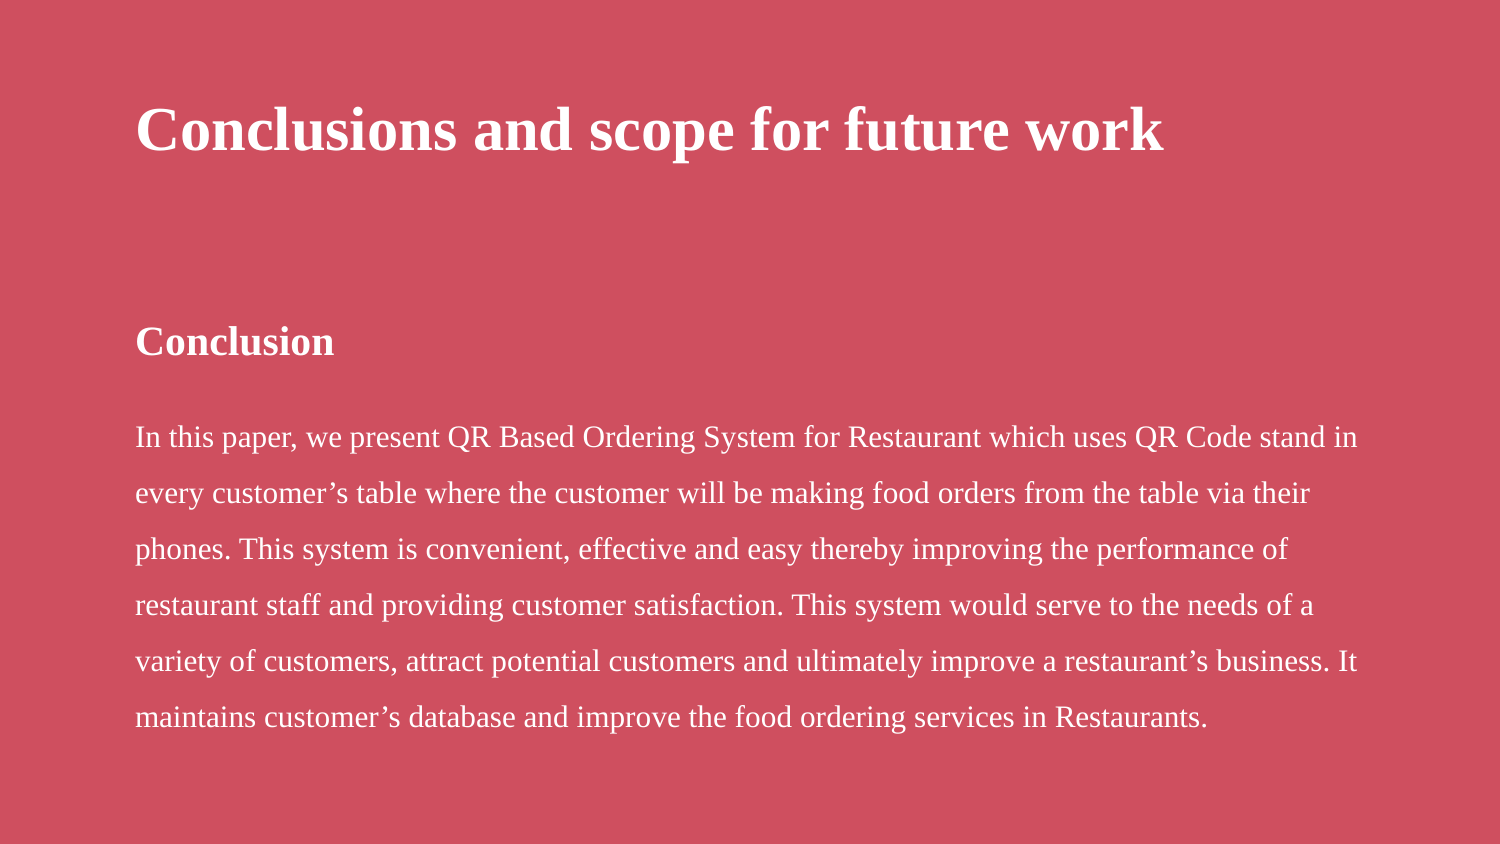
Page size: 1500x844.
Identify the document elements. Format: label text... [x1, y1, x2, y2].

title Conclusions and scope for future work [120, 72, 1381, 167]
list Conclusion In this paper, we present QR Based Ordering System for Restaurant which uses QR Code stand in every customer’s table where the customer will be making food orders from the table via their phones. This system is convenient, effective and easy thereby improving the performance of restaurant staff and providing customer satisfaction. This system would serve to the needs of a variety of customers, attract potential customers and ultimately improve a restaurant’s business. It maintains customer’s database and improve the food ordering services in Restaurants. [120, 190, 1381, 778]
